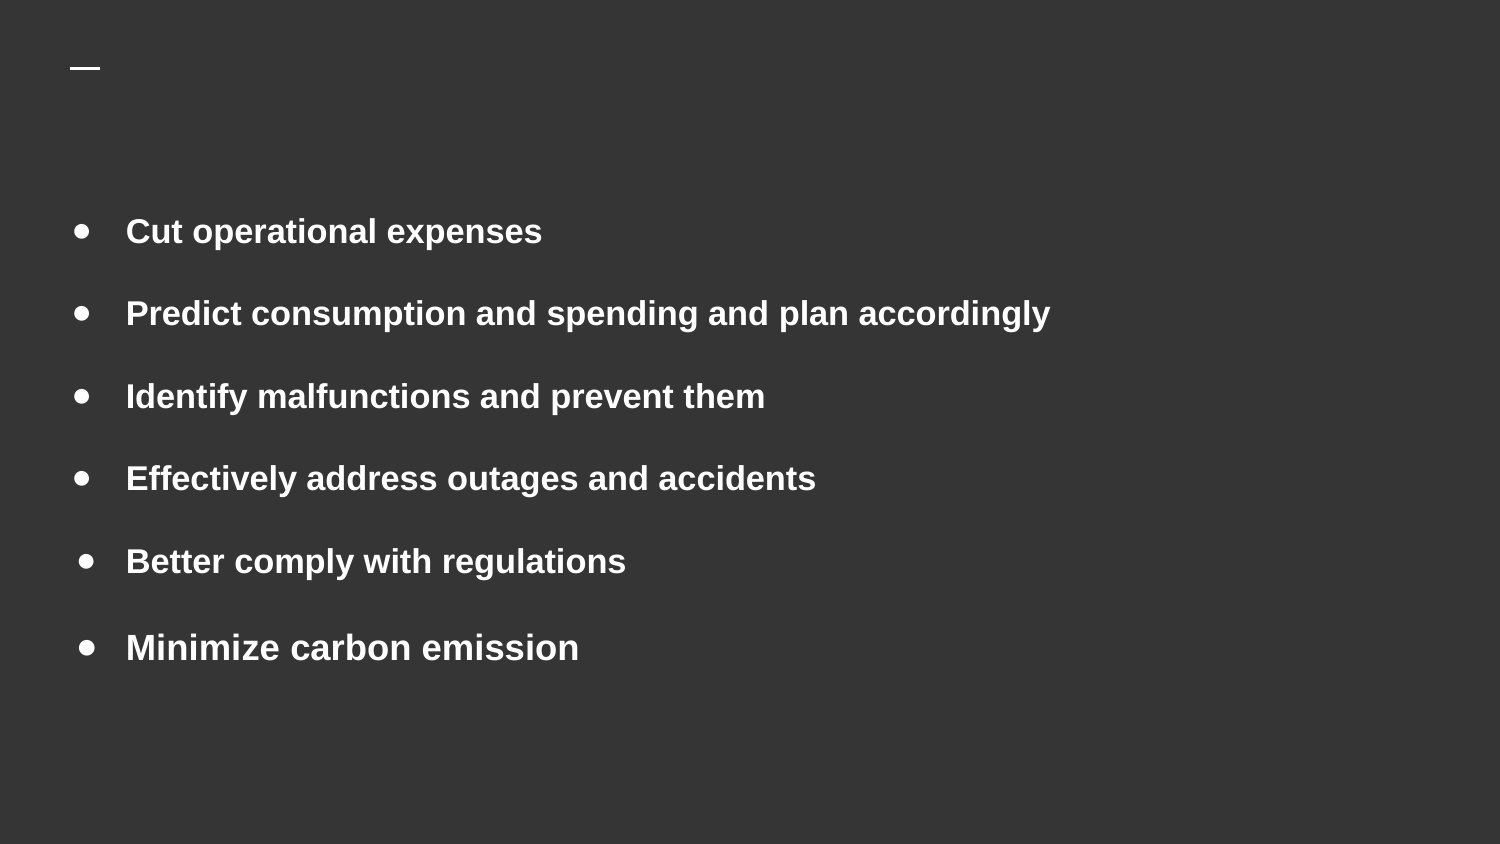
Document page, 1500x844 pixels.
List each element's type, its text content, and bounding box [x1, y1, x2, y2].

text_box Cut operational expenses Predict consumption and spending and plan accordingly Identify malfunctions and prevent them Effectively address outages and accidents Better comply with regulations Minimize carbon emission [35, 152, 1434, 844]
